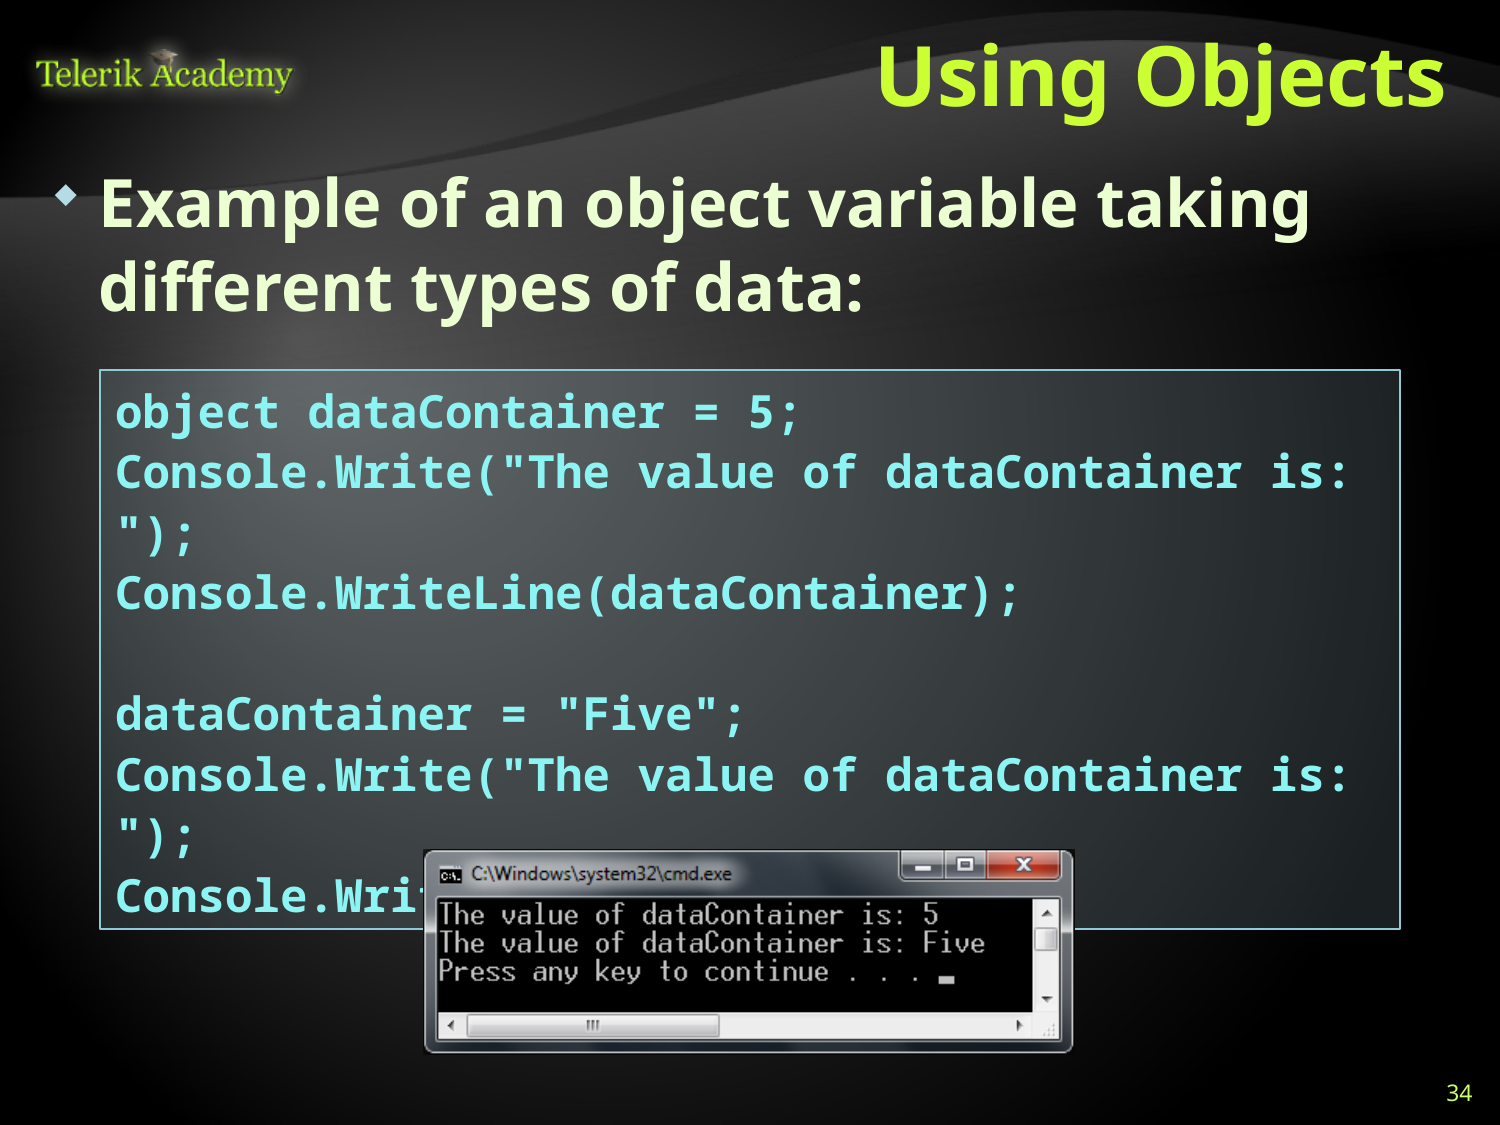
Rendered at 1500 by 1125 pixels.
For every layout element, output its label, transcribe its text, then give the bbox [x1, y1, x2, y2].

slide_number 34 [1412, 1074, 1488, 1113]
text_box object dataContainer = 5; Console.Write("The value of dataContainer is: "); Console.WriteLine(dataContainer); dataContainer = "Five"; Console.Write("The value of dataContainer is: "); Console.WriteLine(dataContainer); [100, 369, 1400, 929]
list Example of an object variable taking different types of data: [37, 149, 1463, 1100]
title Using Objects [300, 12, 1463, 149]
picture [0, 0, 1500, 1125]
